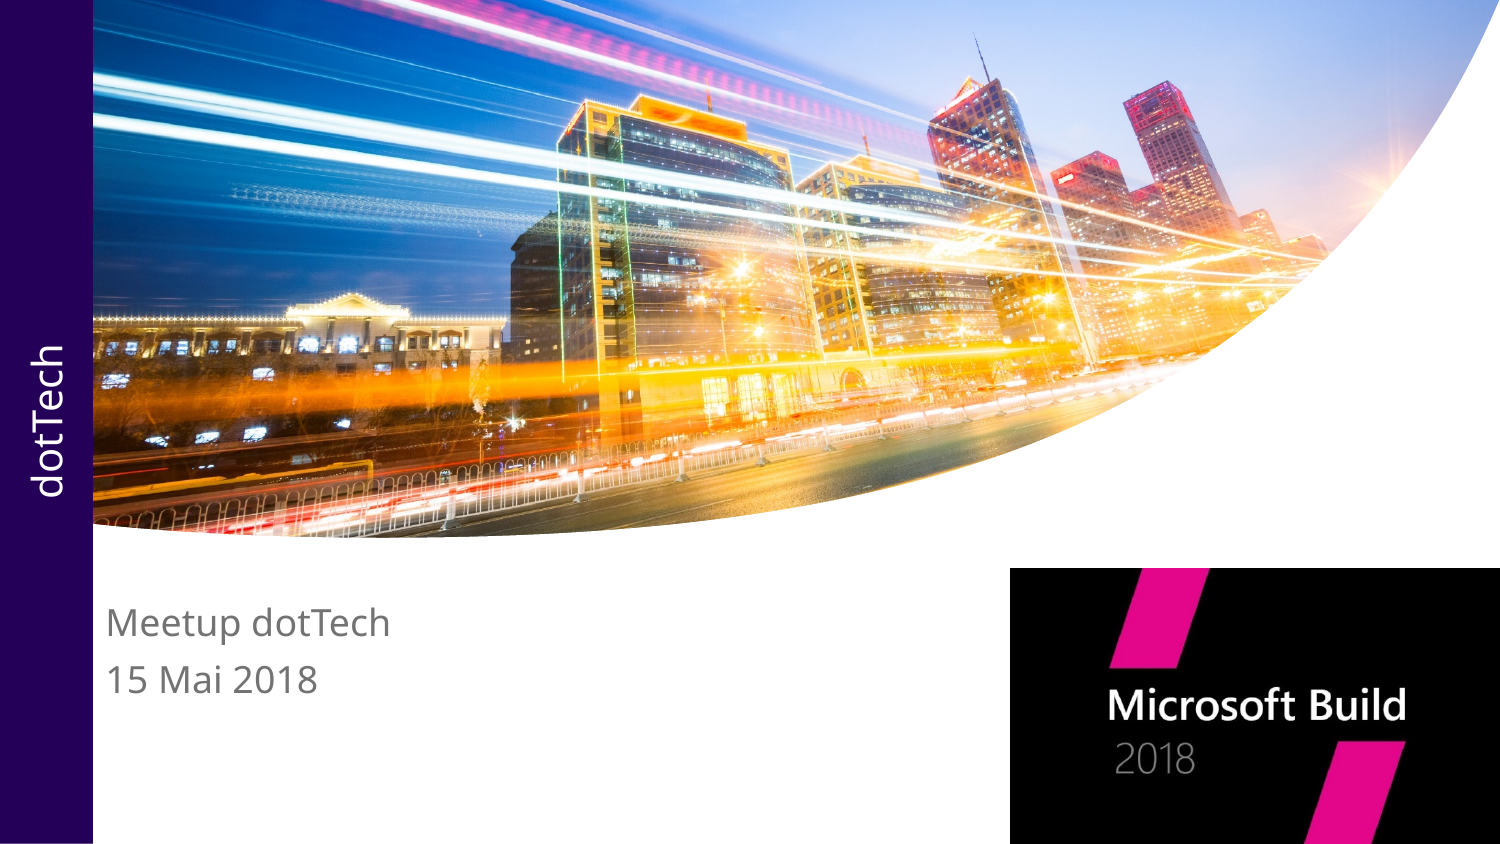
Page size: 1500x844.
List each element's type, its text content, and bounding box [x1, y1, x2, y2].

picture [1010, 568, 1500, 844]
picture [95, 0, 1498, 537]
text_box dotTech [20, 0, 71, 843]
text_box [0, 0, 95, 844]
list Meetup dotTech 15 Mai 2018 [105, 605, 1005, 702]
